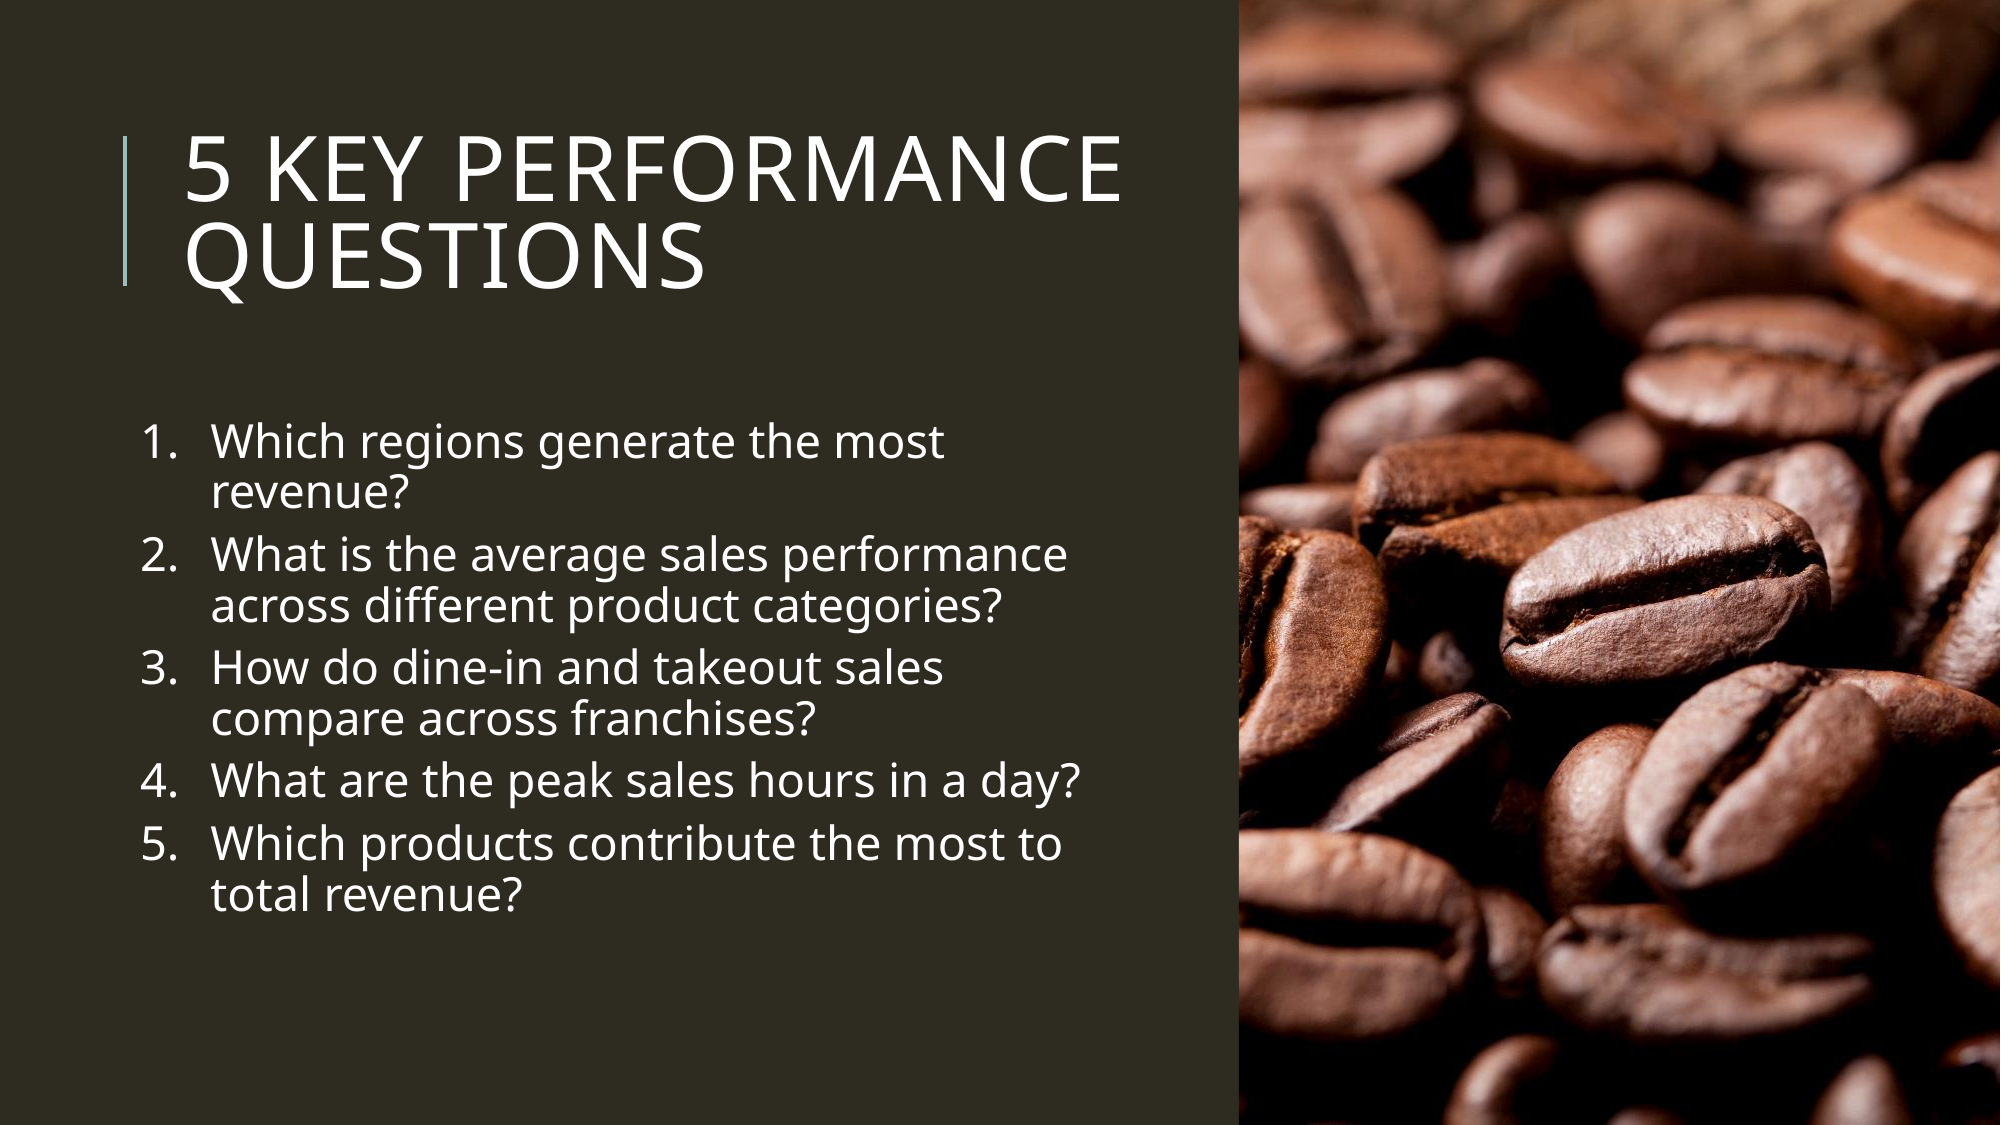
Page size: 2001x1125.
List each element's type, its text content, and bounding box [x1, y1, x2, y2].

list Which regions generate the most revenue? What is the average sales performance across different product categories? How do dine-in and takeout sales compare across franchises? What are the peak sales hours in a day? Which products contribute the most to total revenue? [124, 341, 1121, 1002]
picture [1238, 0, 2000, 1125]
title 5 Key Performance Questions [168, 96, 1164, 342]
